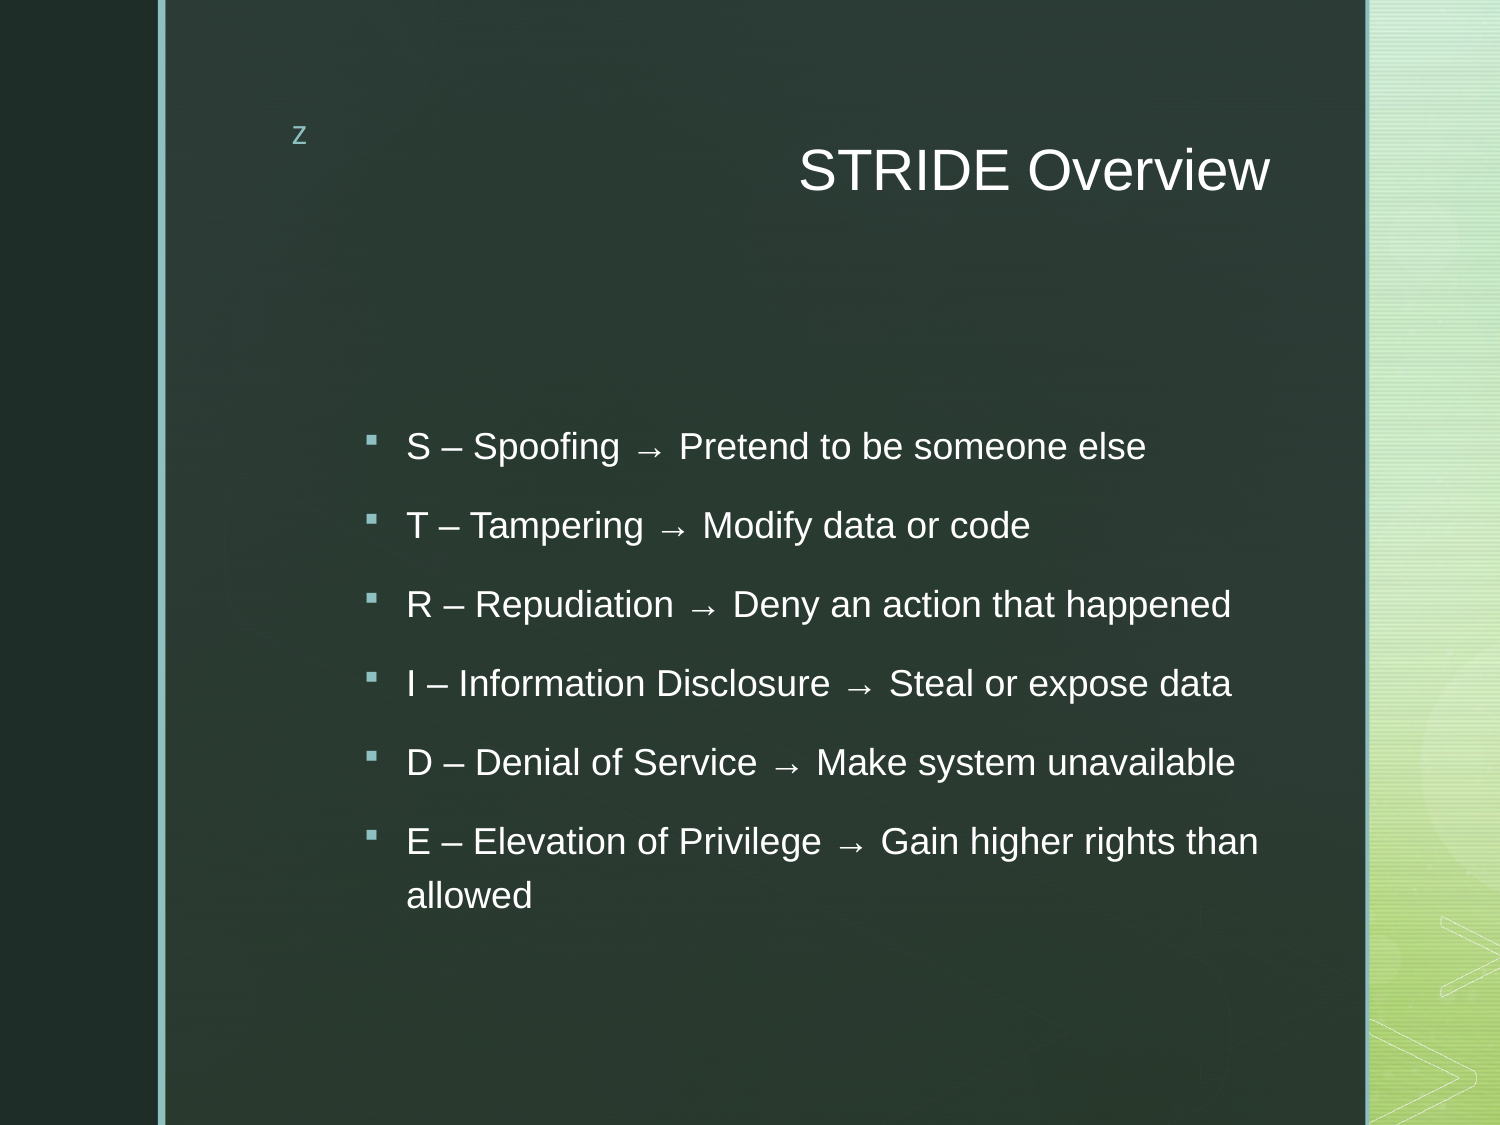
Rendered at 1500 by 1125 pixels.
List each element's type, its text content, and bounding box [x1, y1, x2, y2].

list S – Spoofing → Pretend to be someone else T – Tampering → Modify data or code R – Repudiation → Deny an action that happened I – Information Disclosure → Steal or expose data D – Denial of Service → Make system unavailable E – Elevation of Privilege → Gain higher rights than allowed [348, 336, 1286, 993]
title STRIDE Overview [321, 132, 1286, 310]
picture [1370, 0, 1500, 1125]
